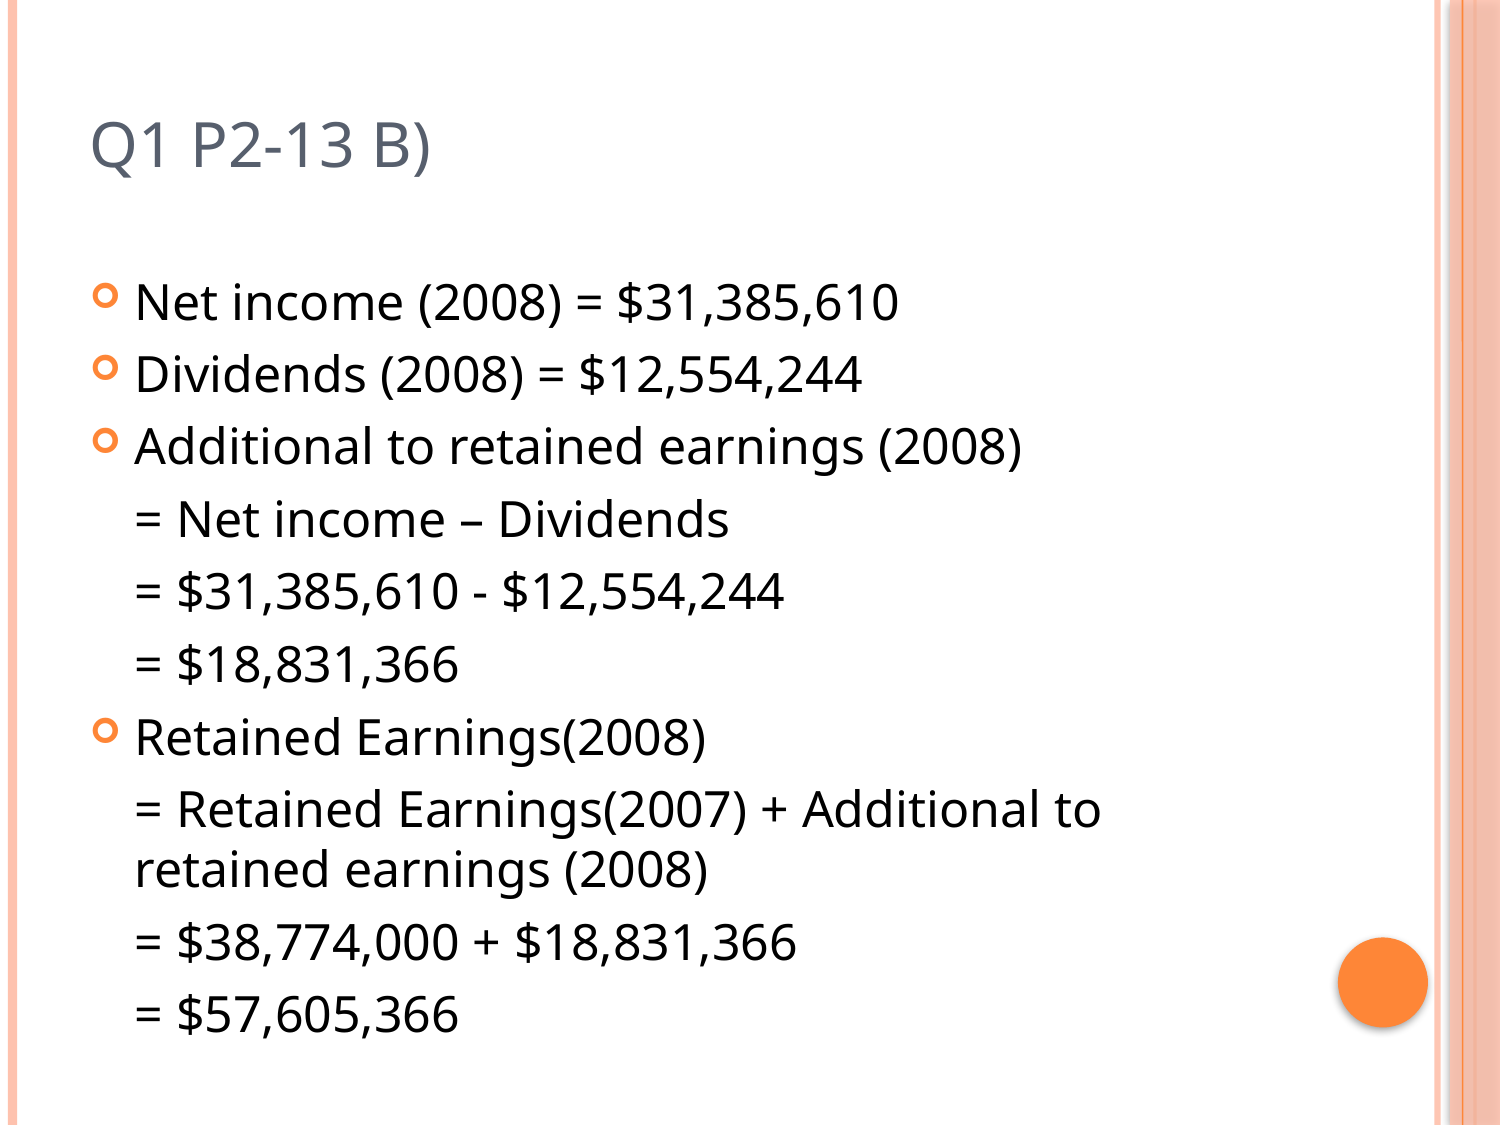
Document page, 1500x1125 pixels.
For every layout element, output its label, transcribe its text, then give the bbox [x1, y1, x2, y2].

list Net income (2008) = $31,385,610 Dividends (2008) = $12,554,244 Additional to retained earnings (2008) = Net income – Dividends = $31,385,610 - $12,554,244 = $18,831,366 Retained Earnings(2008) = Retained Earnings(2007) + Additional to retained earnings (2008) = $38,774,000 + $18,831,366 = $57,605,366 [75, 262, 1300, 1062]
title Q1 P2-13 b) [75, 0, 1300, 188]
